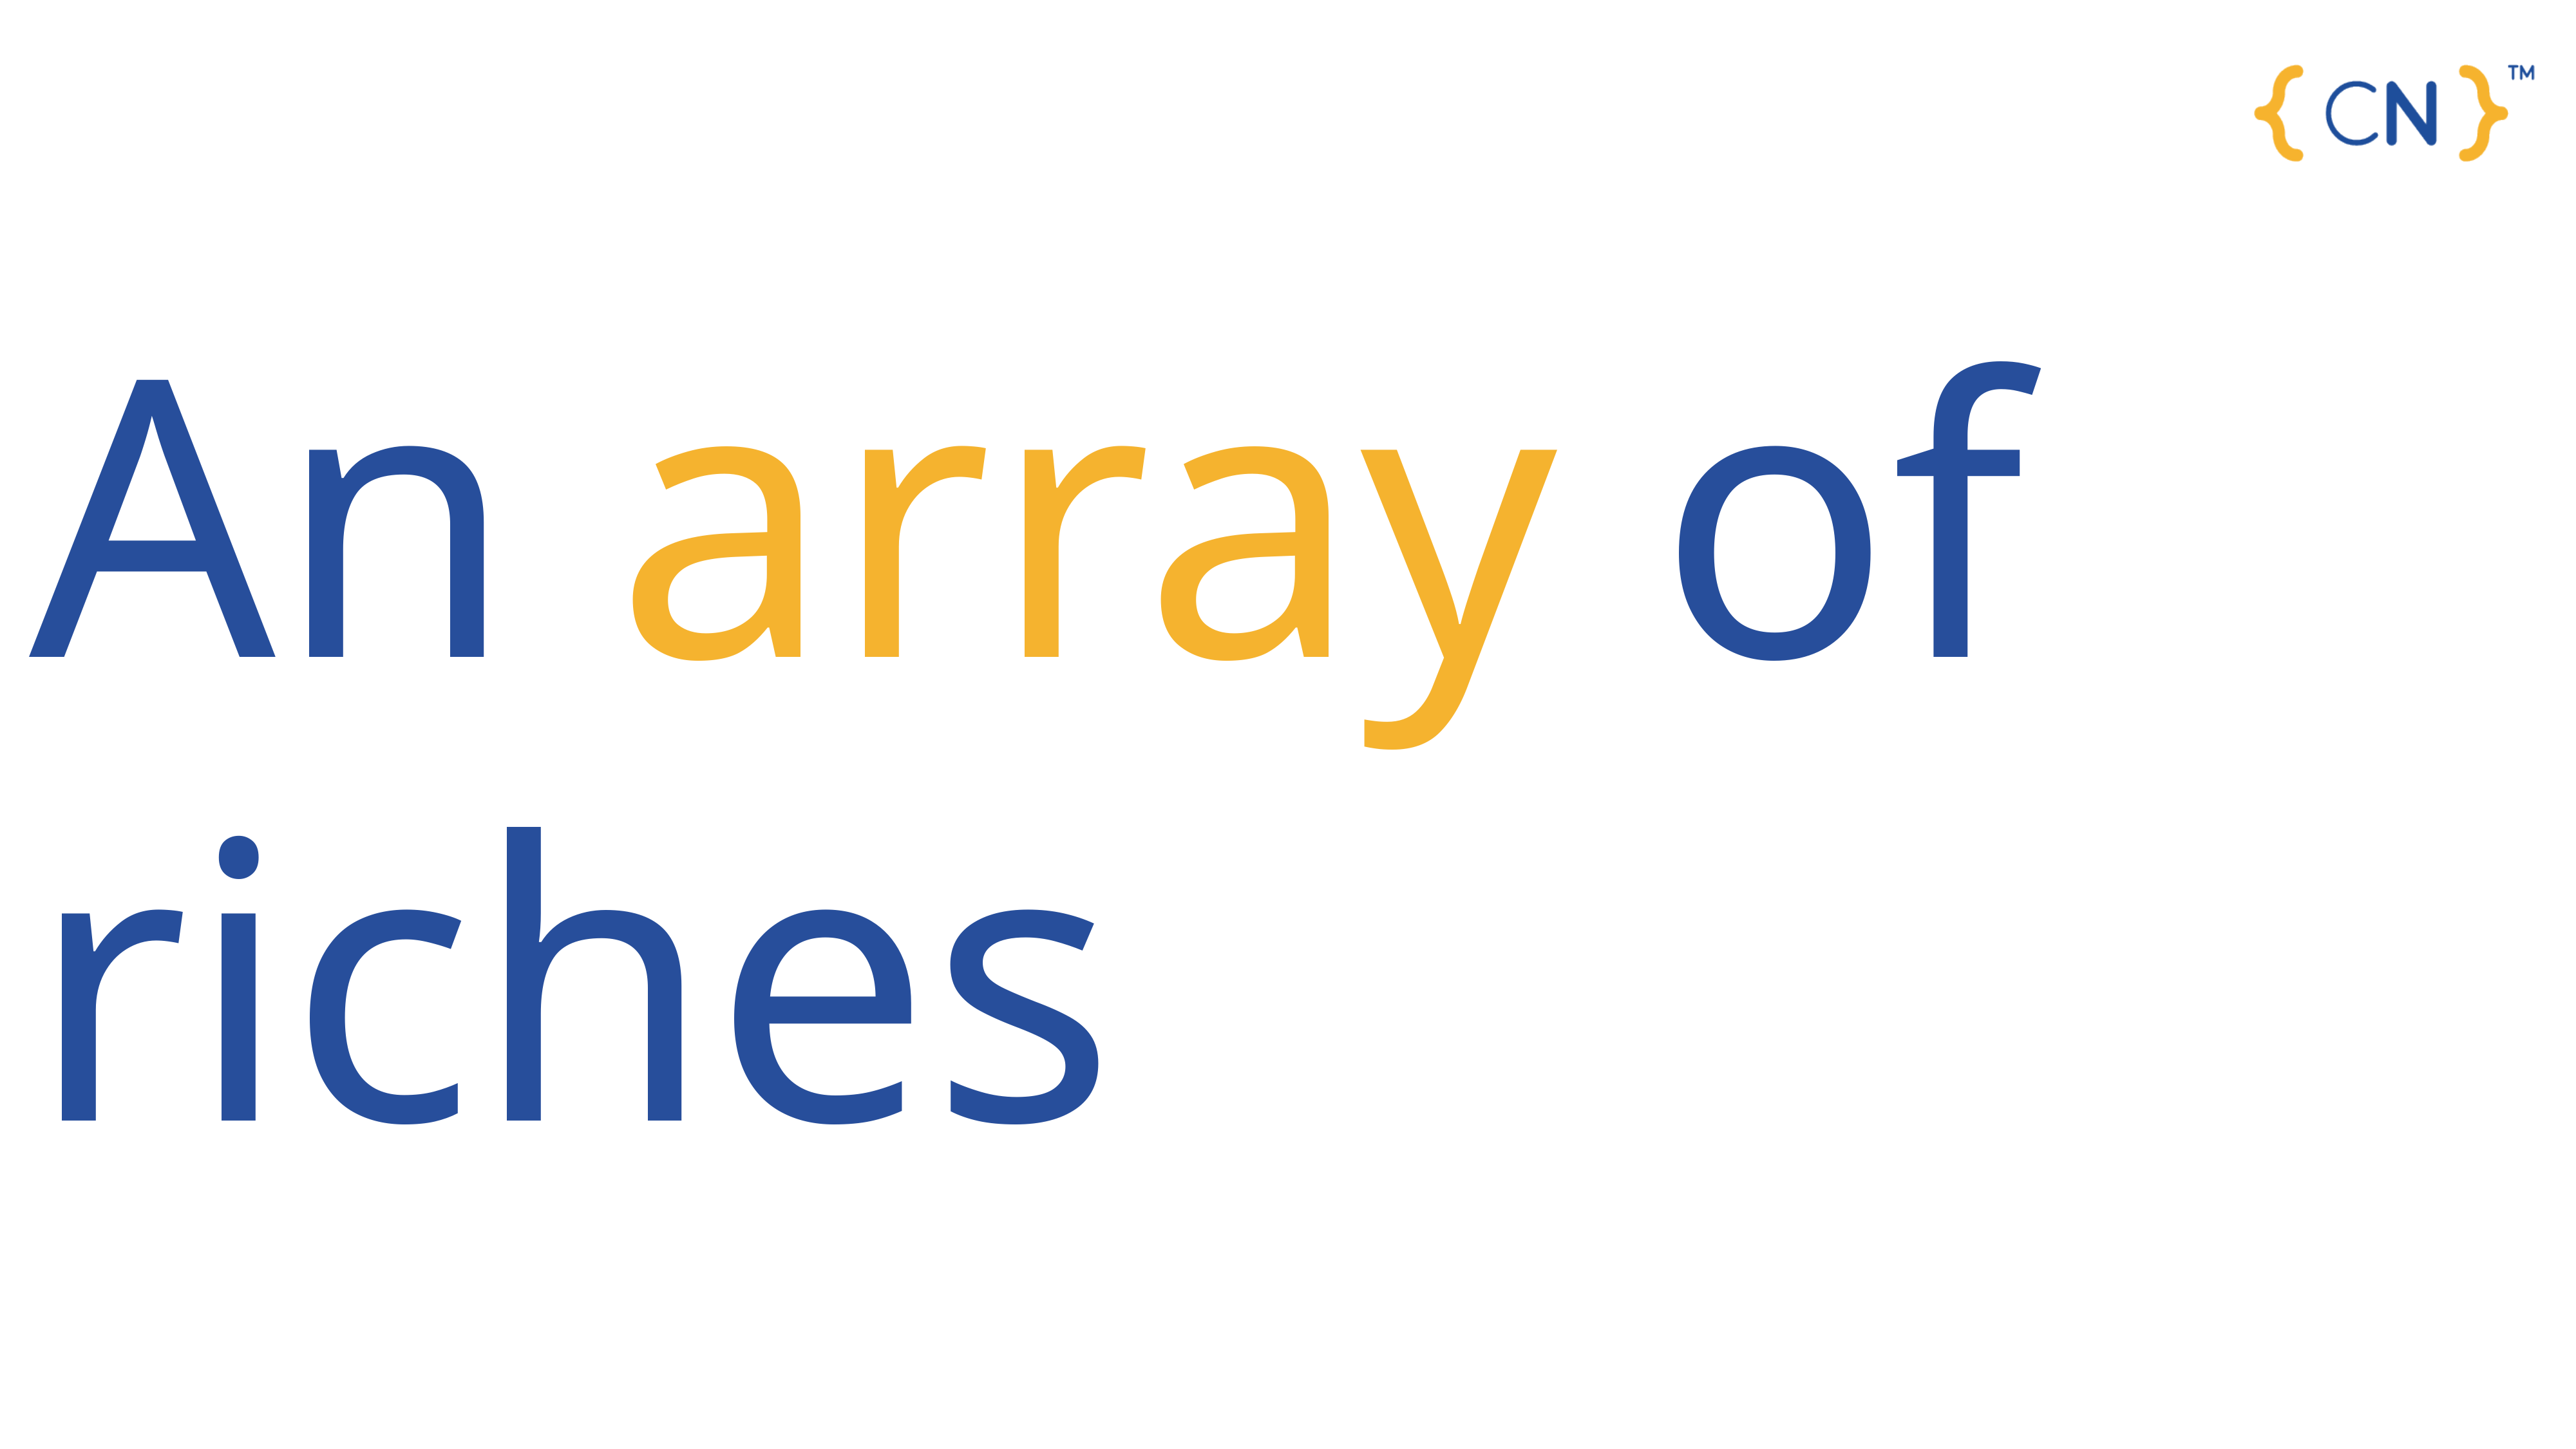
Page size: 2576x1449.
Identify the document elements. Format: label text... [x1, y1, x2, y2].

picture [2253, 64, 2535, 162]
title An array of riches [21, 243, 2425, 1206]
